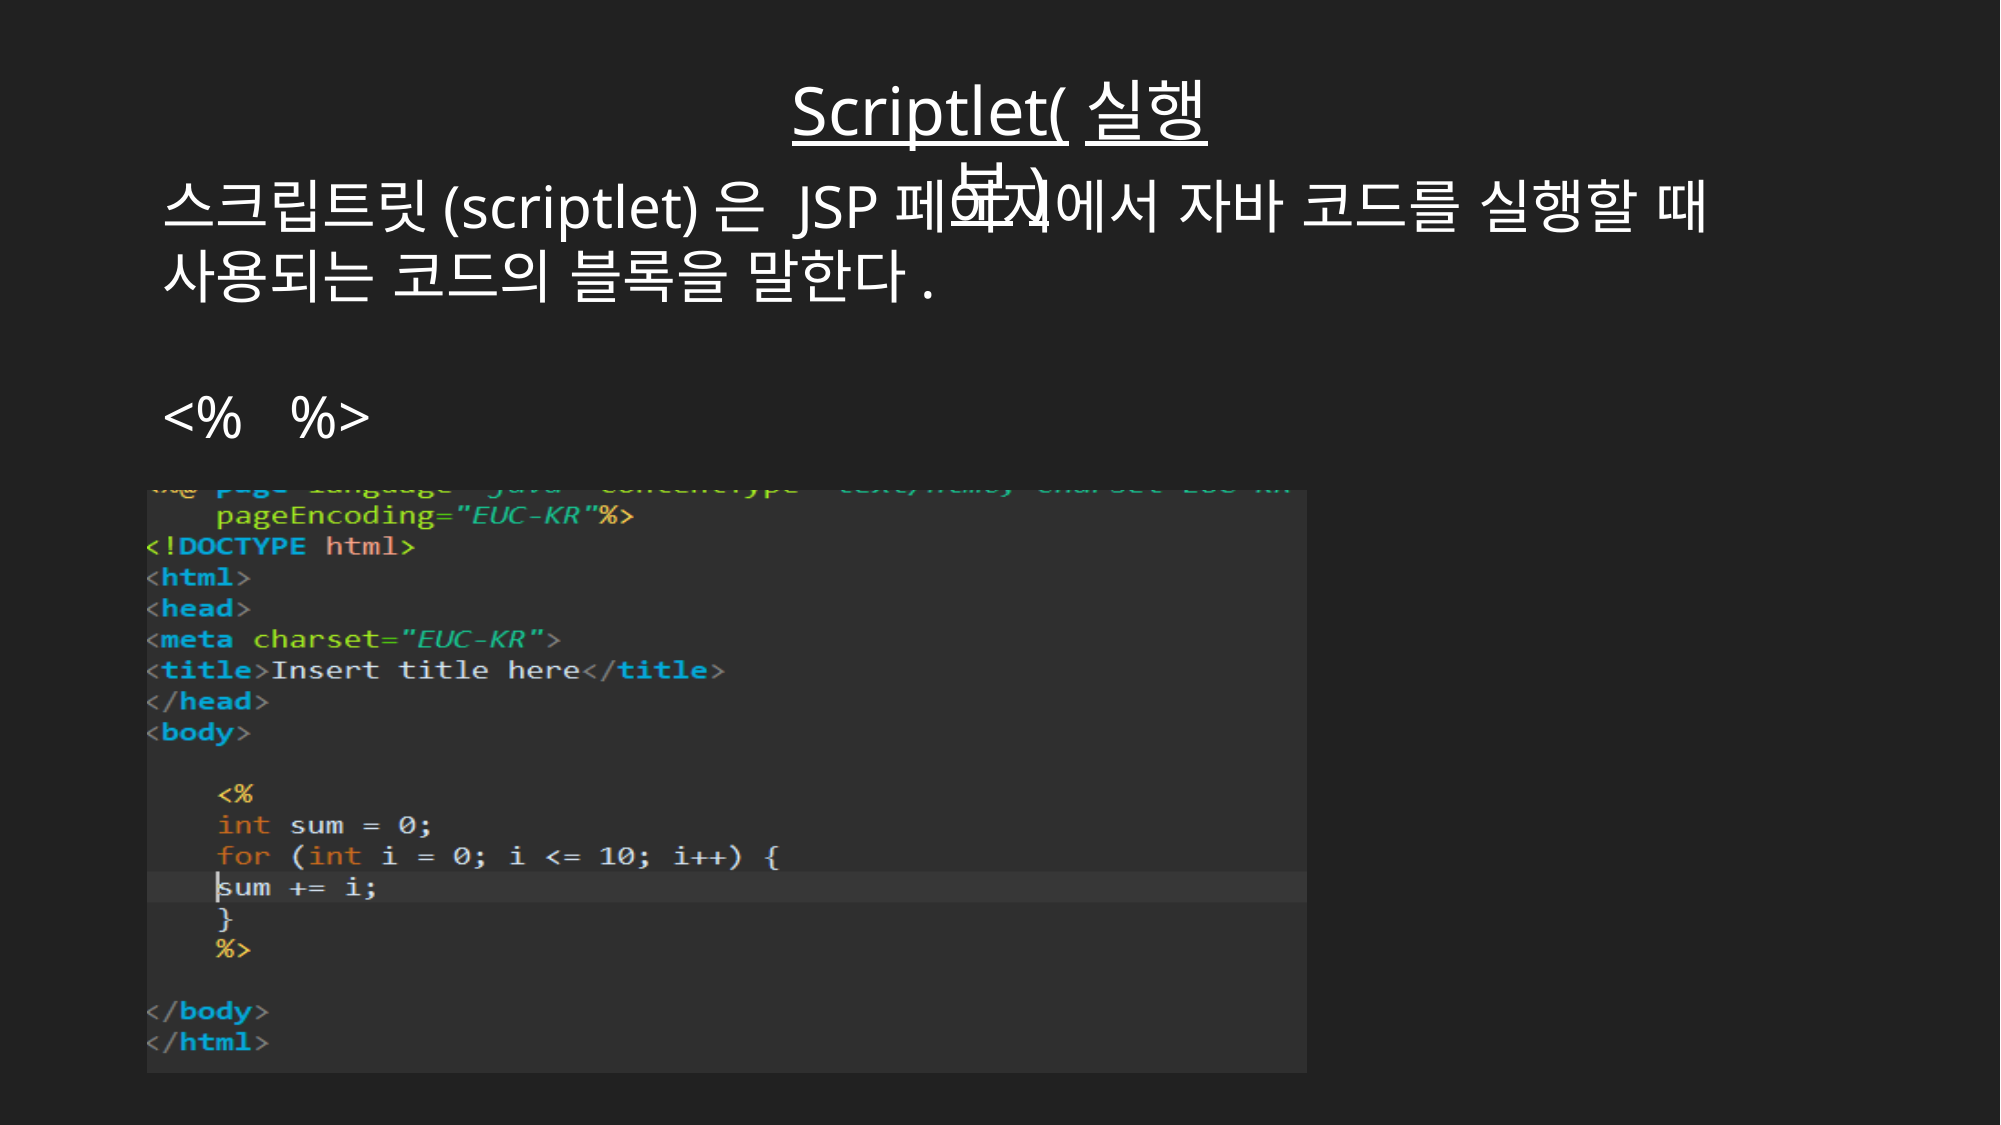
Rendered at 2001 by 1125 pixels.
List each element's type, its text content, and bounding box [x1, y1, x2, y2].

picture [147, 490, 1307, 1074]
text_box 스크립트릿(scriptlet)은 JSP페이지에서 자바 코드를 실행할 때 사용되는 코드의 블록을 말한다. <% %> [147, 163, 1781, 458]
text_box Scriptlet(실행부) [734, 61, 1266, 163]
